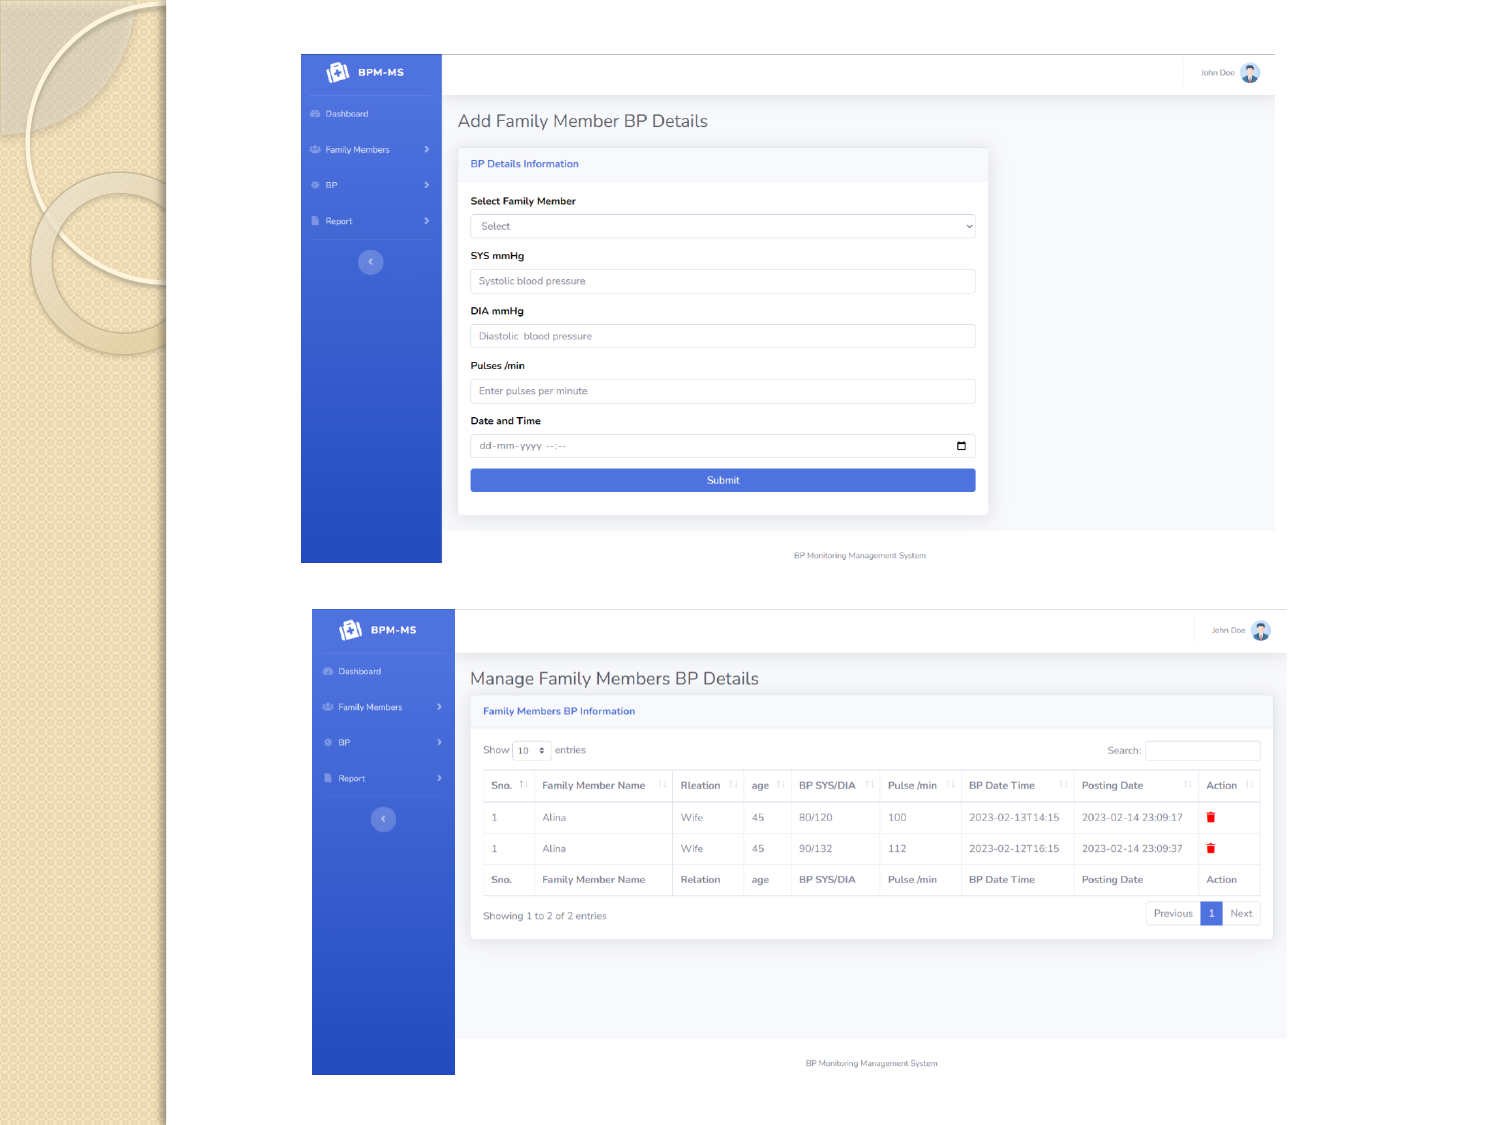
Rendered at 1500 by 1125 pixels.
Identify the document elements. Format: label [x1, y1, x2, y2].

picture [312, 609, 1287, 1076]
picture [300, 54, 1275, 563]
